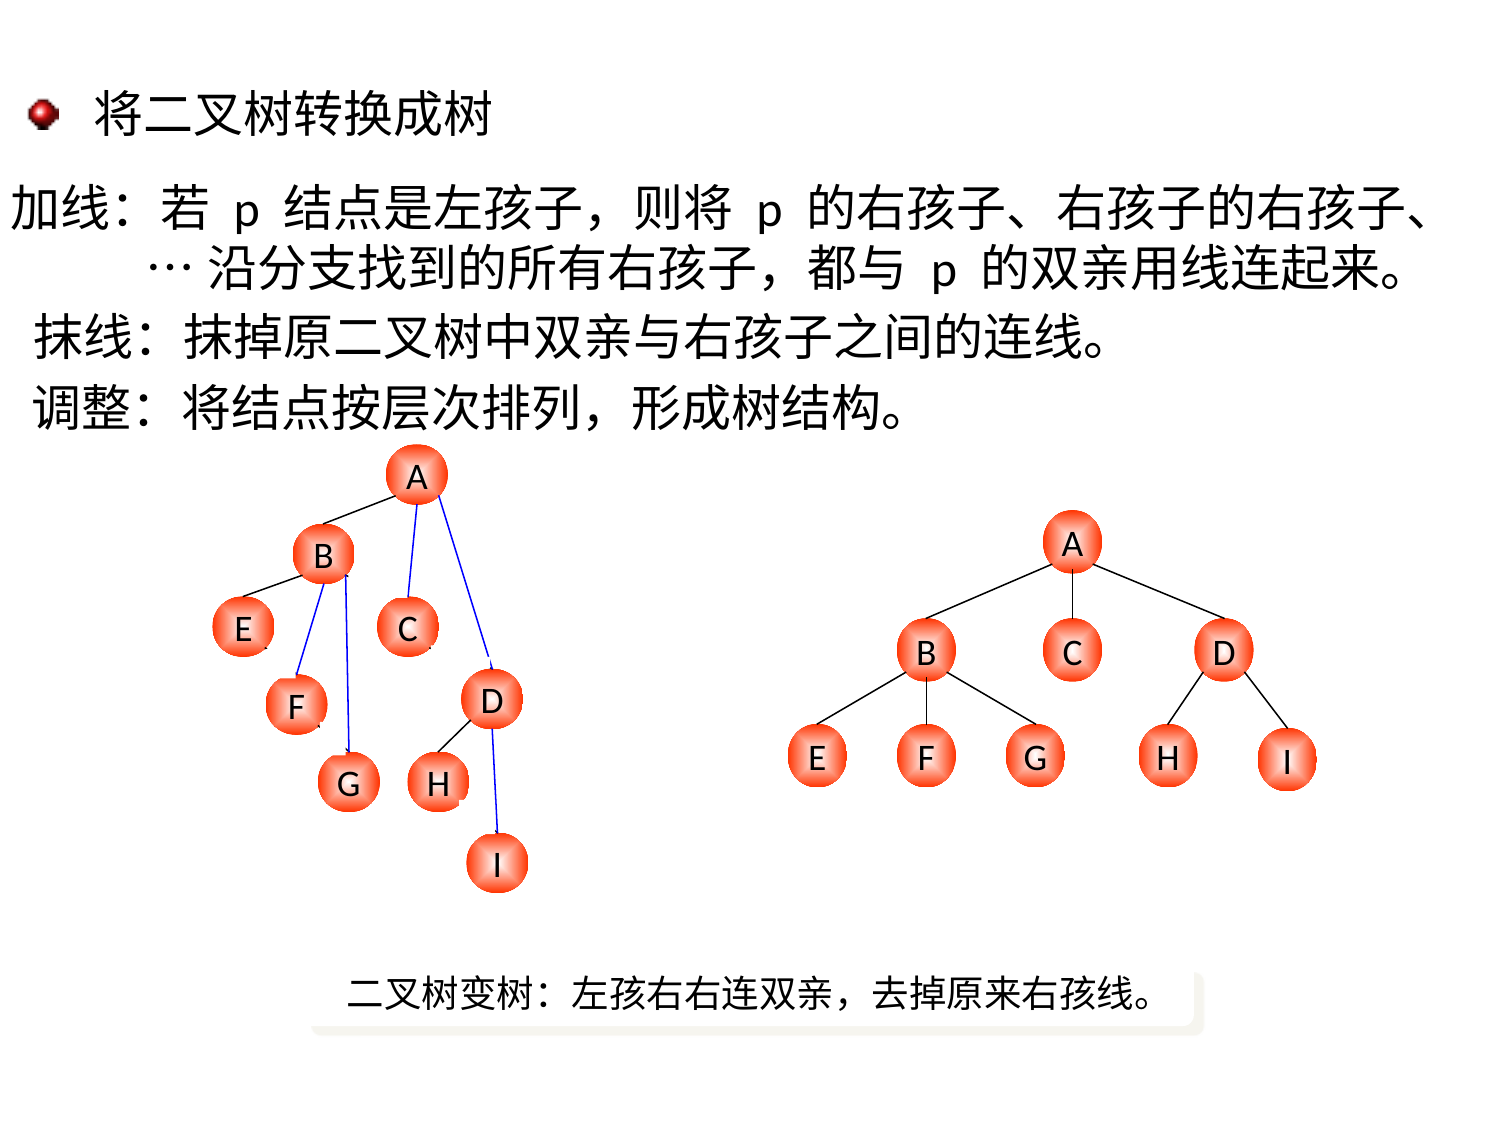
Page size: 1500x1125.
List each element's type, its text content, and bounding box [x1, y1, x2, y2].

text_box 加线：若 p 结点是左孩子，则将 p 的右孩子、右孩子的右孩子、 …沿分支找到的所有右孩子，都与 p 的双亲用线连起来。 [0, 169, 1482, 304]
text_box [438, 495, 493, 669]
picture [23, 94, 59, 130]
text_box 将二叉树转换成树 [8, 74, 520, 150]
text_box 调整：将结点按层次排列，形成树结构。 [16, 369, 958, 445]
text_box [787, 509, 1318, 792]
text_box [296, 584, 324, 675]
text_box 二叉树变树：左孩右右连双亲，去掉原来右孩线。 [299, 959, 1194, 1027]
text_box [345, 575, 350, 752]
text_box 抹线：抹掉原二叉树中双亲与右孩子之间的连线。 [18, 298, 1171, 374]
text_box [407, 504, 418, 597]
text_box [491, 729, 498, 833]
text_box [212, 443, 529, 894]
